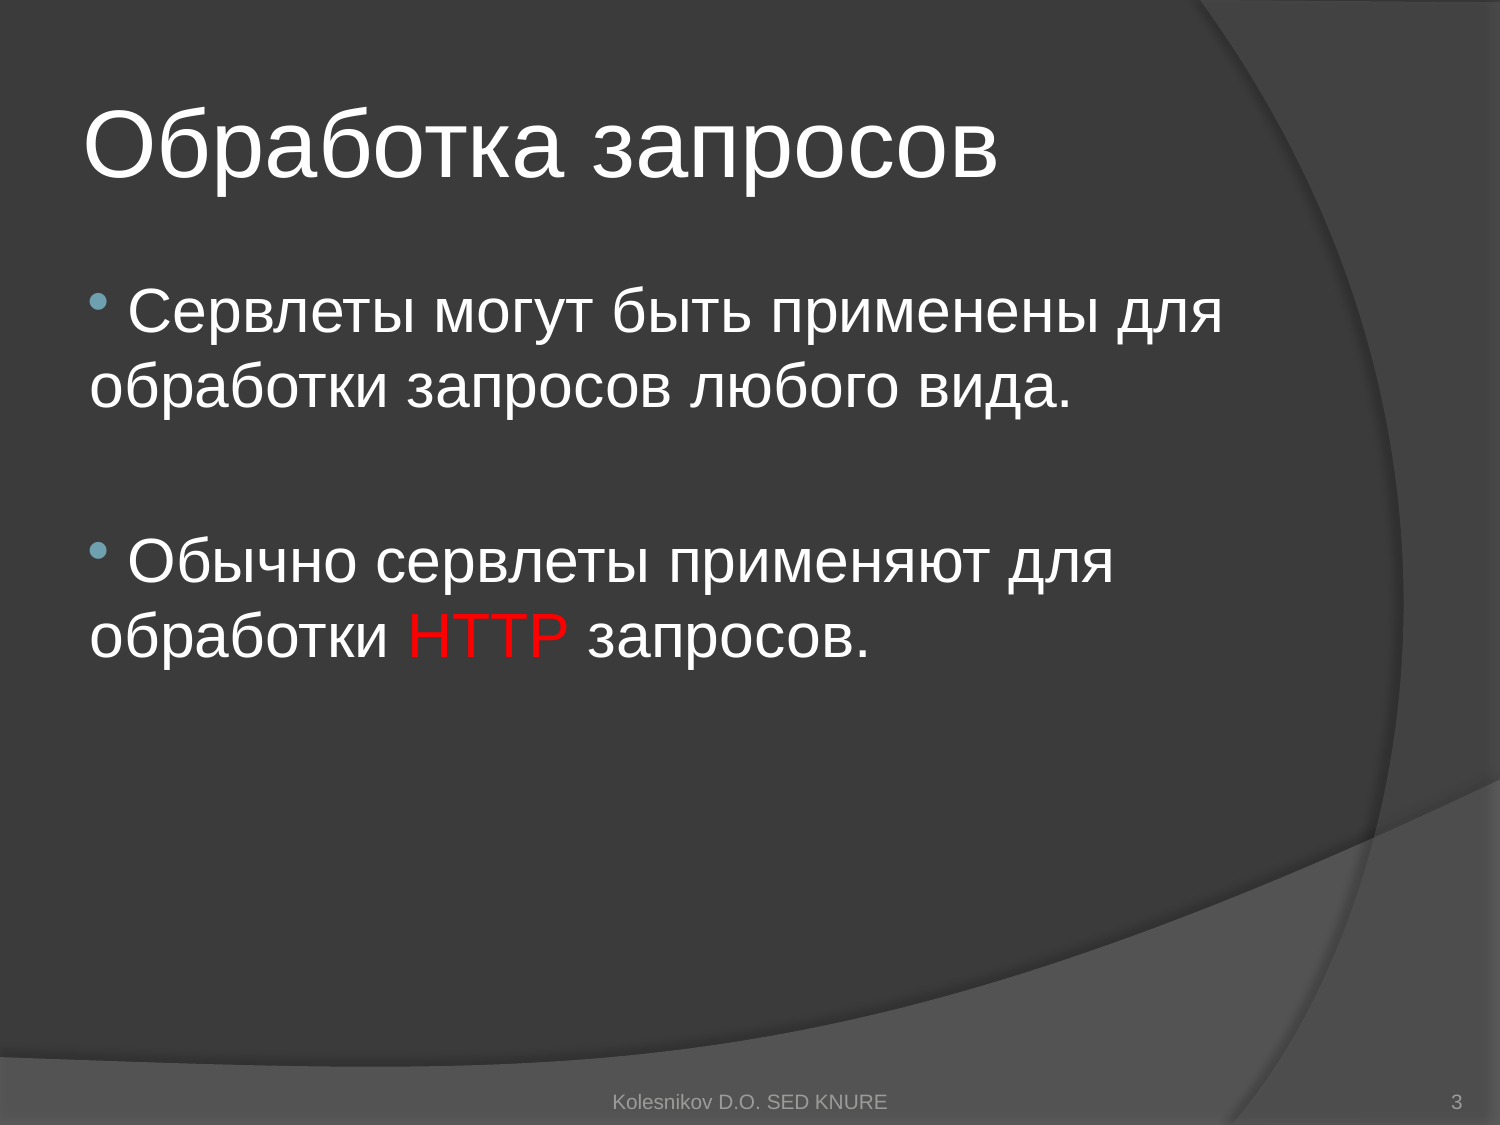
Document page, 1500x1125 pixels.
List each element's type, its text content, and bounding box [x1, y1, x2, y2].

footer Kolesnikov D.O. SED KNURE [512, 1053, 988, 1114]
slide_number 3 [1337, 1053, 1463, 1114]
title Обработка запросов [75, 45, 1300, 233]
list Сервлеты могут быть применены для обработки запросов любого вида. Обычно сервлеты применяют для обработки HTTP запросов. [75, 262, 1300, 1005]
